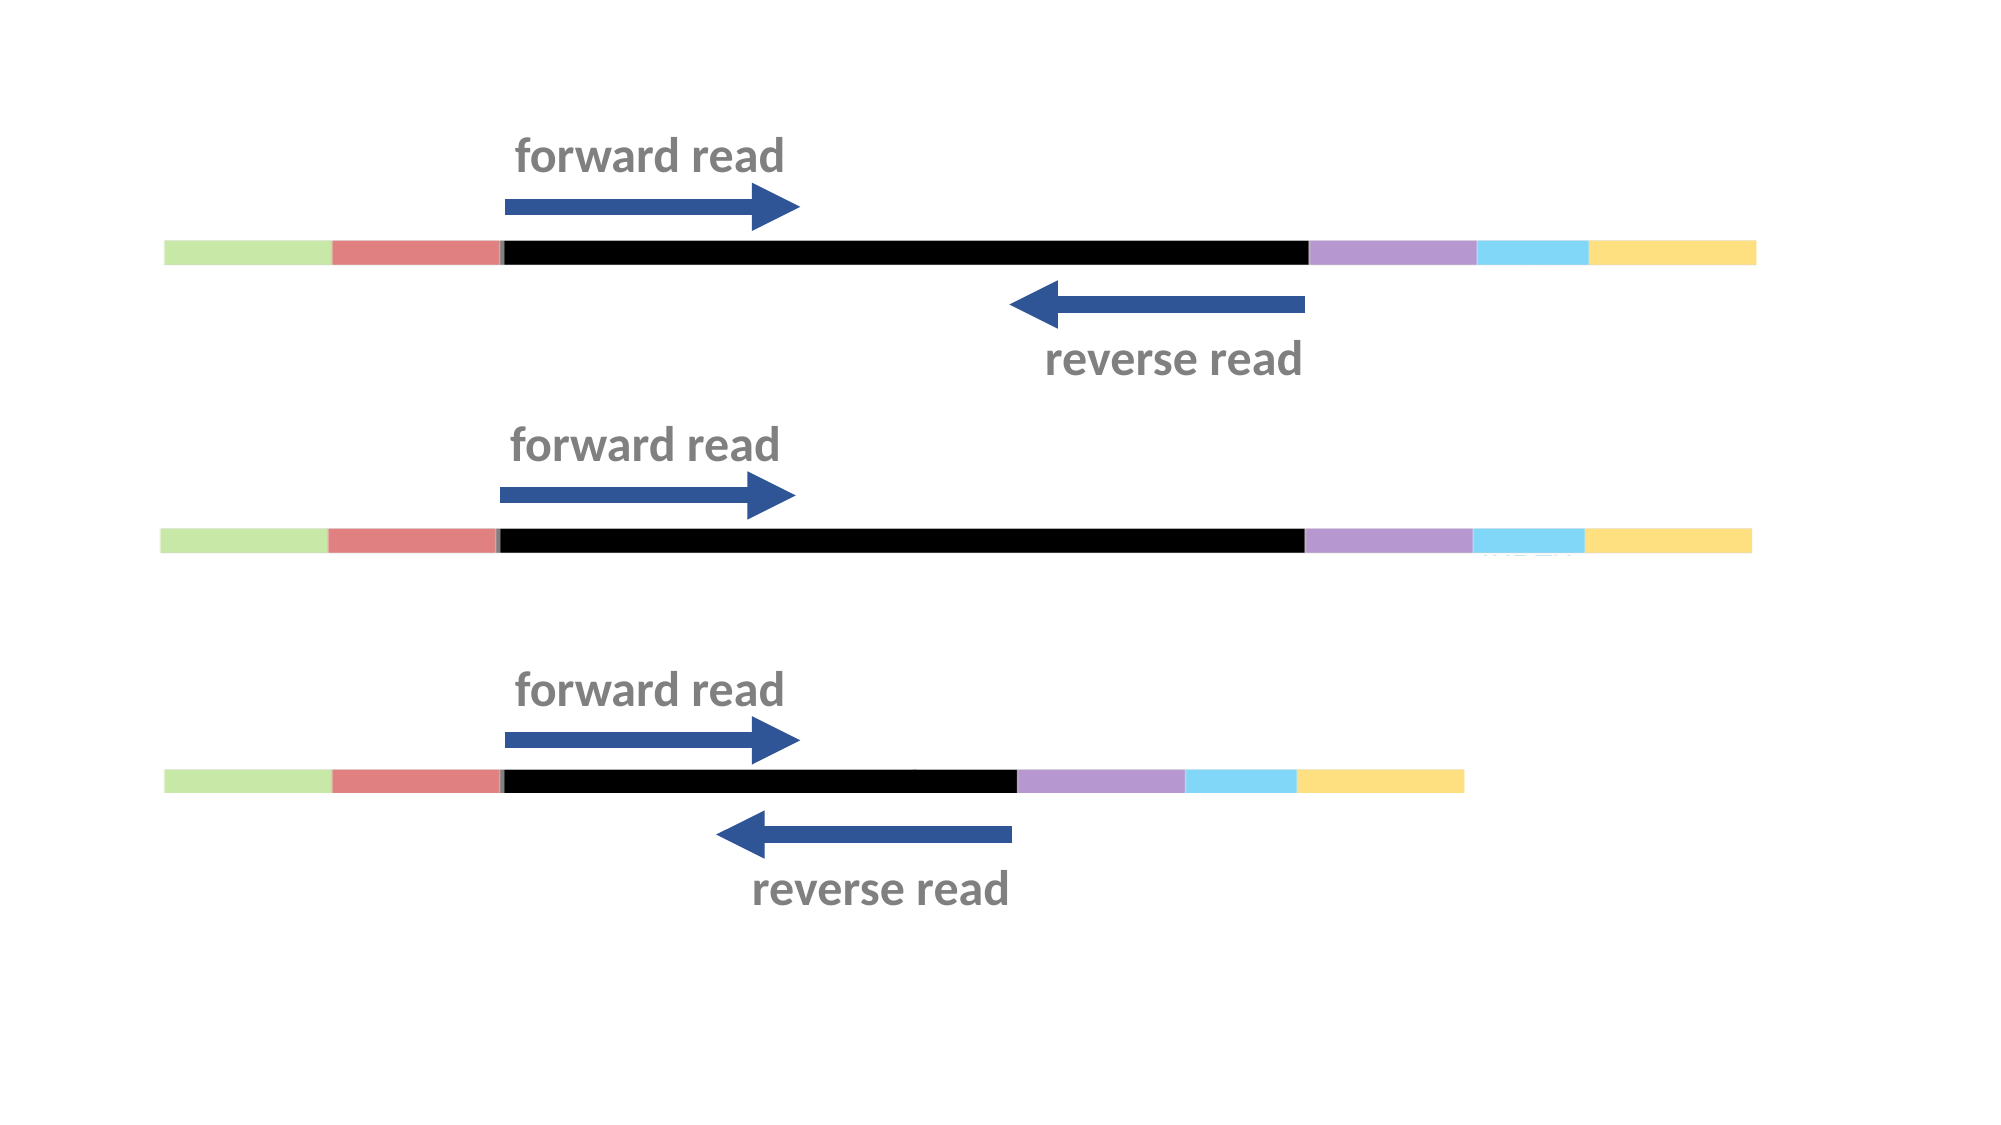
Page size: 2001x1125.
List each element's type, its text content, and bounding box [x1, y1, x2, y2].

text_box forward read [500, 648, 825, 724]
text_box reverse read [737, 848, 1033, 923]
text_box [154, 403, 1753, 564]
picture [159, 765, 1465, 793]
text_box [159, 115, 1757, 394]
